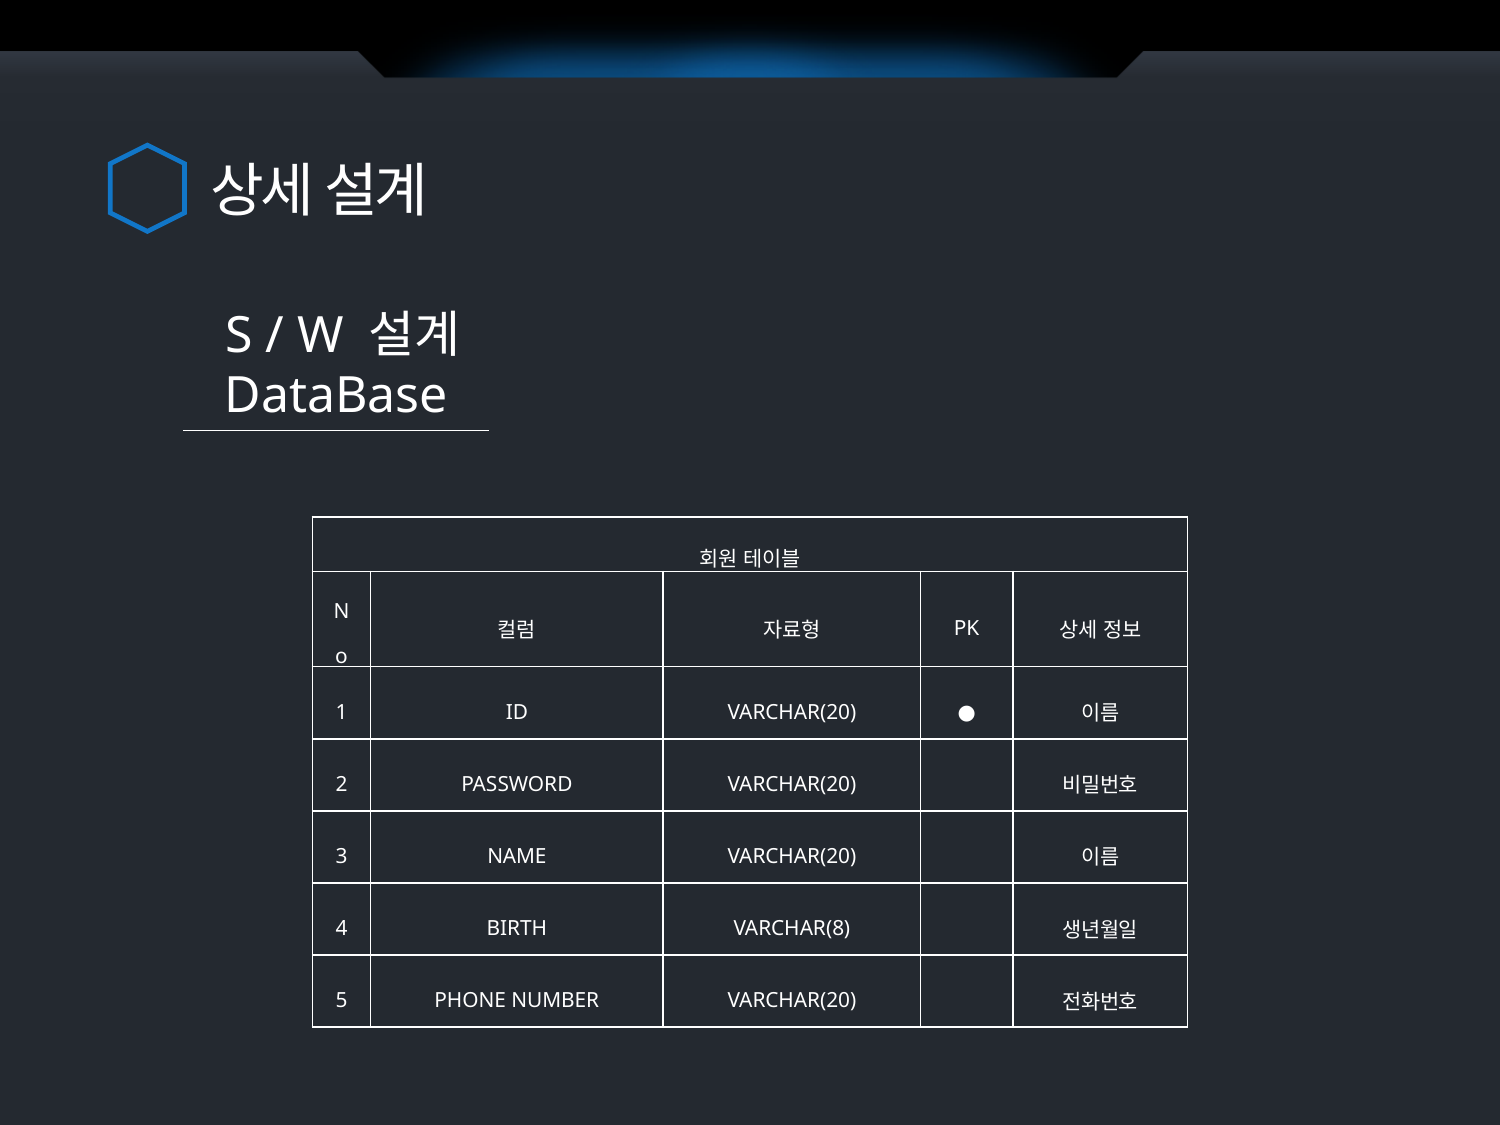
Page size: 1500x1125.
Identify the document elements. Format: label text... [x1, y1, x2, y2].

table_cell 4 [313, 884, 370, 954]
table_cell No [313, 572, 370, 666]
text_box 상세 설계 [195, 145, 443, 231]
table_cell 컬럼 [371, 572, 662, 666]
table_cell PASSWORD [371, 740, 662, 810]
table_cell 5 [313, 956, 370, 1026]
table_cell VARCHAR(20) [664, 667, 920, 738]
table_cell 2 [313, 740, 370, 810]
table_cell 이름 [1014, 667, 1187, 738]
table_cell VARCHAR(20) [664, 740, 920, 810]
table_cell 생년월일 [1014, 884, 1187, 954]
table_cell 자료형 [664, 572, 920, 666]
picture [0, 0, 1500, 1125]
table_cell PK [921, 572, 1012, 666]
text_box [109, 143, 186, 233]
table_cell [921, 740, 1012, 810]
table_cell 상세 정보 [1014, 572, 1187, 666]
table_cell PHONE NUMBER [371, 956, 662, 1026]
table_header 회원 테이블 [313, 518, 1187, 571]
table_cell [921, 812, 1012, 882]
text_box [0, 295, 717, 431]
table_cell ● [921, 667, 1012, 738]
table_cell VARCHAR(20) [664, 812, 920, 882]
table_cell BIRTH [371, 884, 662, 954]
table_cell VARCHAR(20) [664, 956, 920, 1026]
table_cell [921, 956, 1012, 1026]
table_cell 이름 [1014, 812, 1187, 882]
table_cell VARCHAR(8) [664, 884, 920, 954]
table_cell [921, 884, 1012, 954]
table_cell NAME [371, 812, 662, 882]
table_cell 비밀번호 [1014, 740, 1187, 810]
table_cell ID [371, 667, 662, 738]
table_cell 전화번호 [1014, 956, 1187, 1026]
table_cell 1 [313, 667, 370, 738]
table_cell 3 [313, 812, 370, 882]
